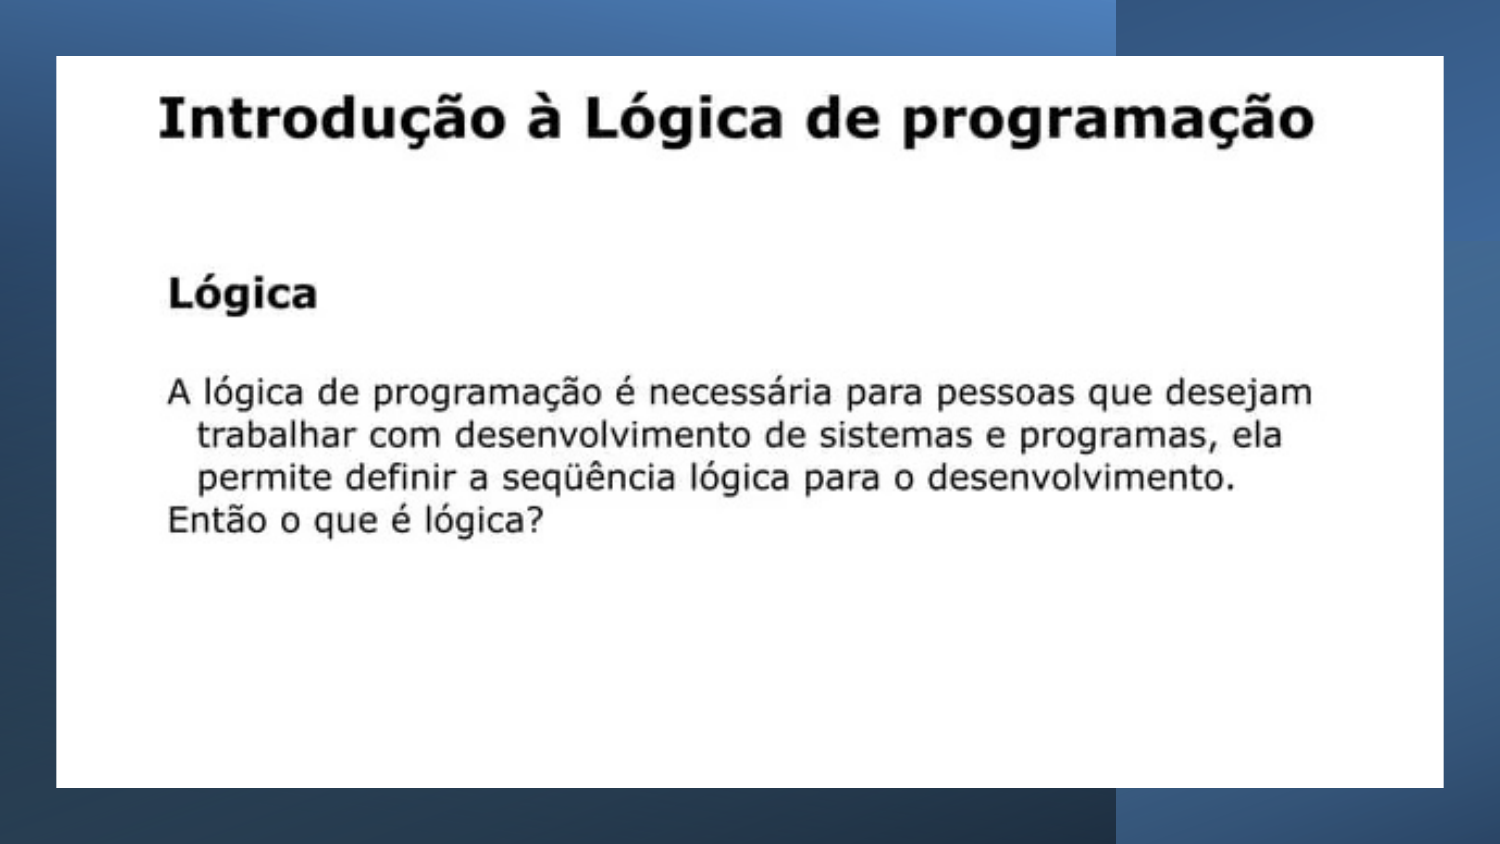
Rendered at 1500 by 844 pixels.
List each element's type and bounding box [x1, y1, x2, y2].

text_box [0, 239, 1500, 844]
text_box [1118, 0, 1500, 239]
picture [56, 56, 1444, 788]
text_box [0, 0, 1118, 239]
